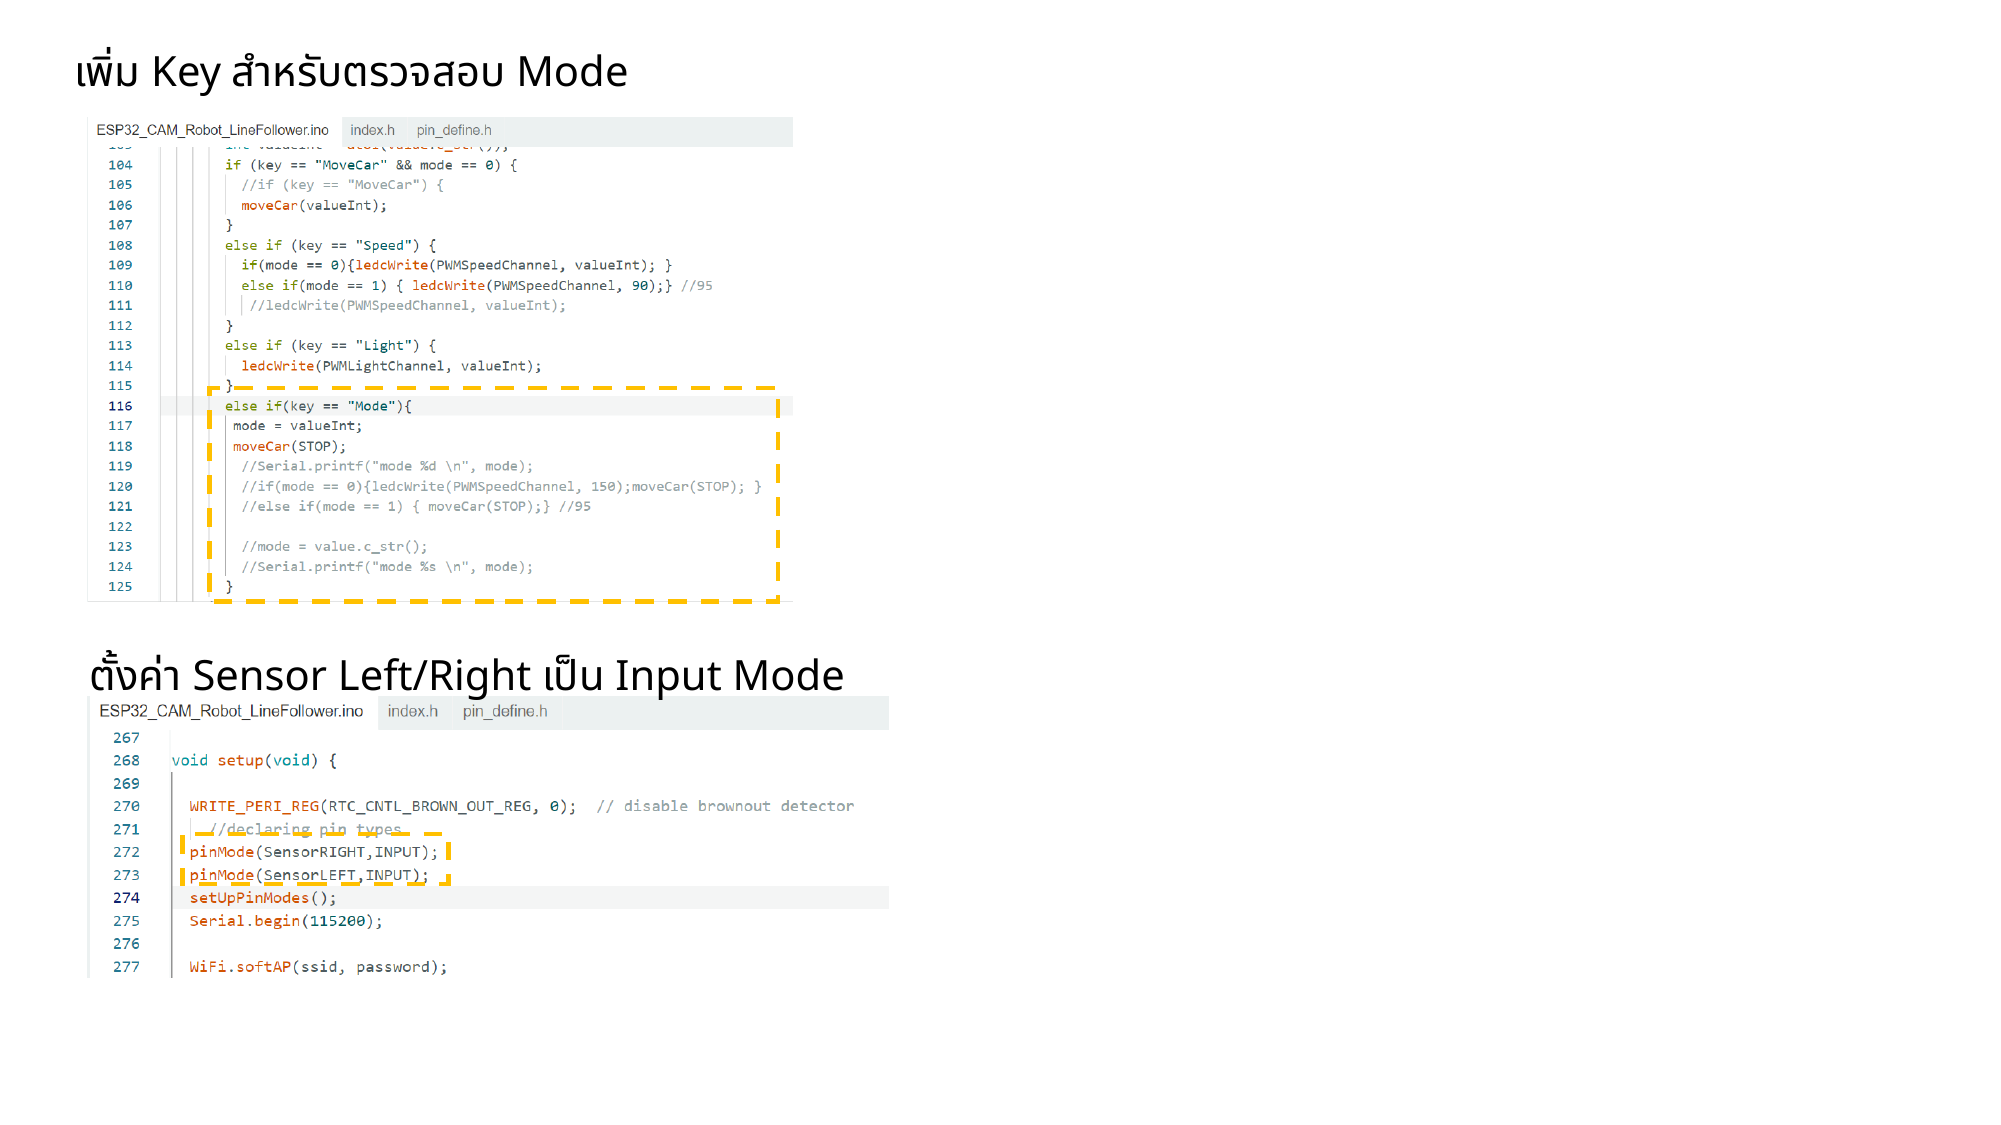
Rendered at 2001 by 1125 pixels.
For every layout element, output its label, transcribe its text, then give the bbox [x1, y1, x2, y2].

picture [87, 117, 793, 602]
text_box เพิ่ม Key สำหรับตรวจสอบ Mode [59, 37, 851, 103]
picture [87, 696, 889, 978]
text_box ตั้งค่า Sensor Left/Right เป็น Input Mode [75, 641, 889, 706]
